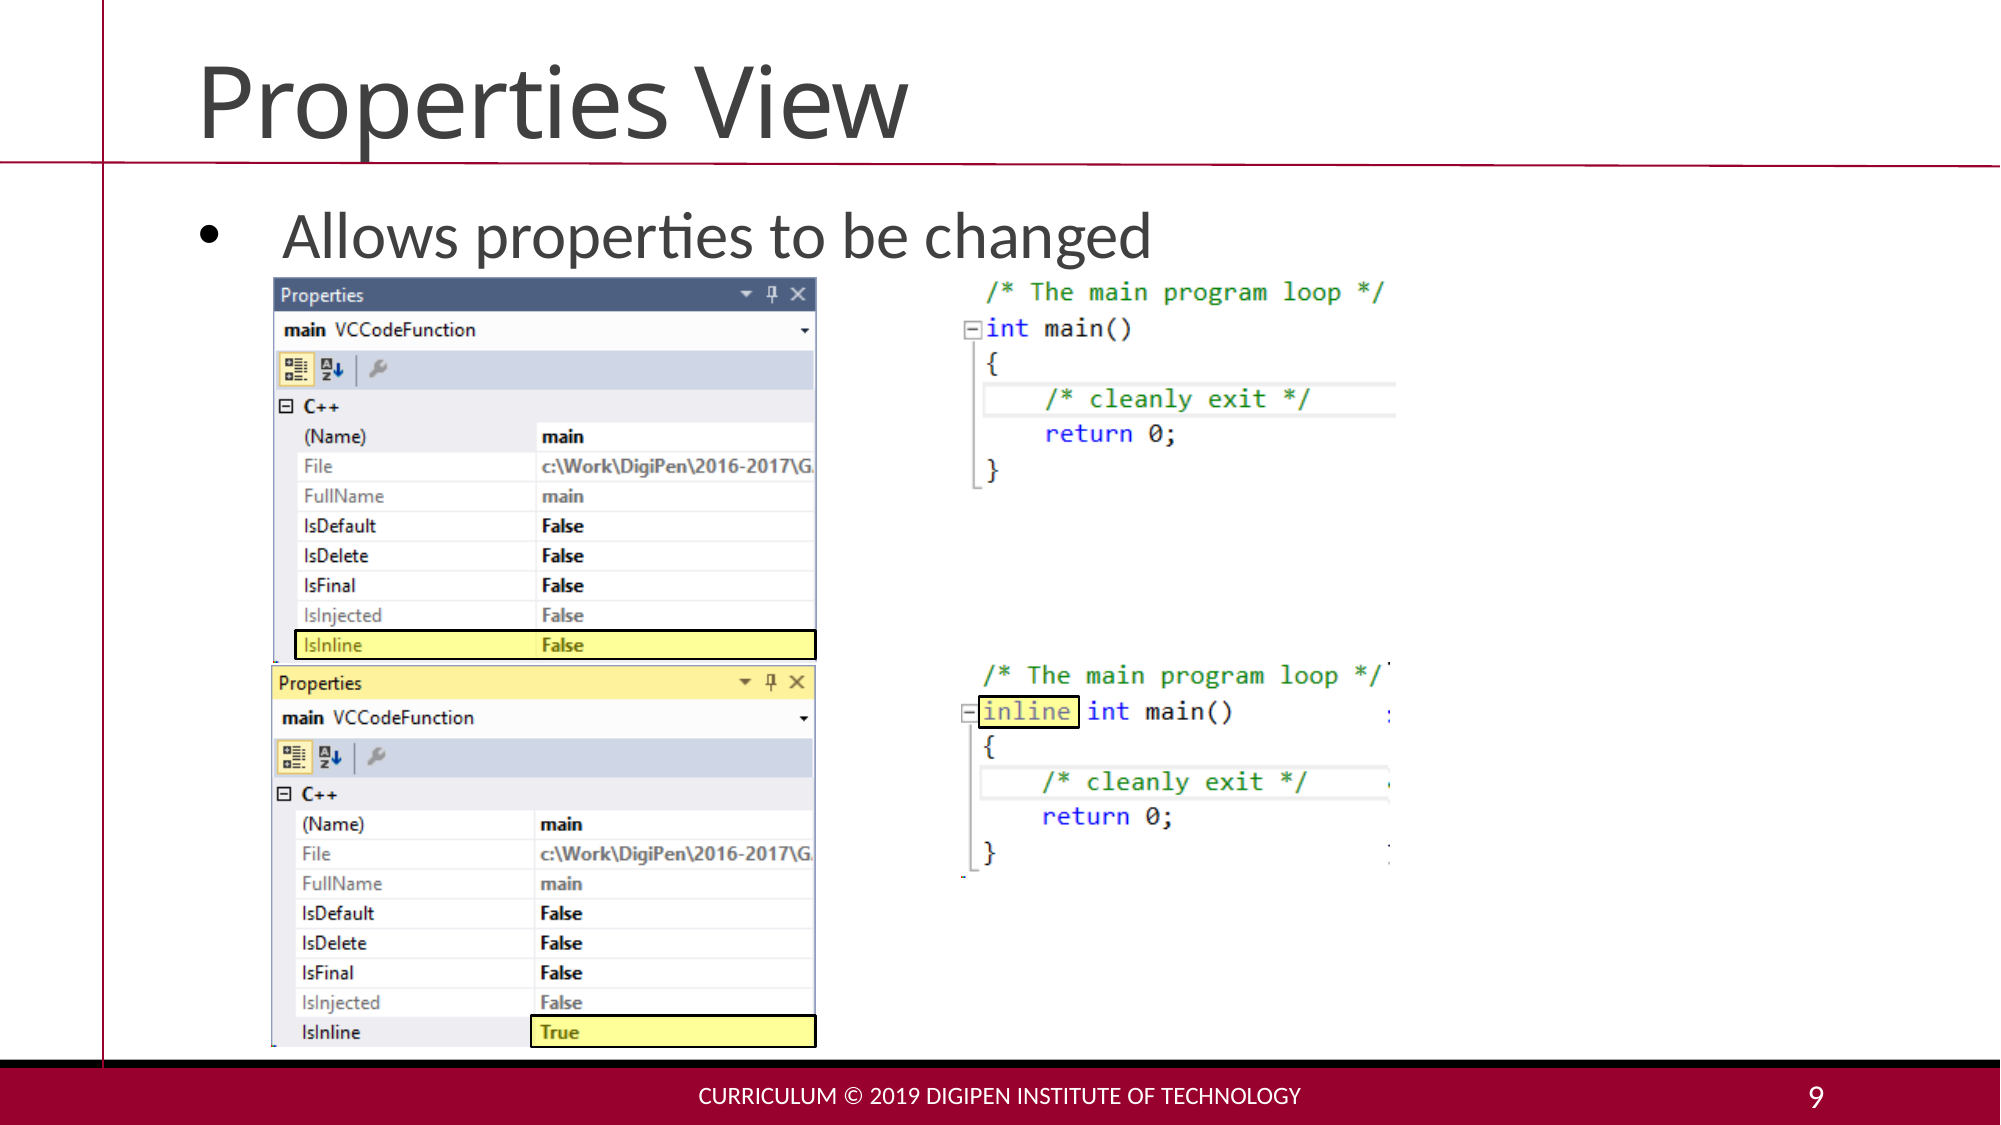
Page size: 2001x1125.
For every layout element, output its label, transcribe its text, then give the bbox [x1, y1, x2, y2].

title Properties View [180, 24, 1830, 167]
picture [271, 665, 816, 1048]
list Allows properties to be changed [180, 193, 1830, 1065]
picture [960, 277, 1397, 495]
picture [272, 277, 818, 663]
picture [960, 661, 1391, 879]
footer Curriculum © 2019 DigiPen Institute of Technology [604, 1064, 1396, 1125]
slide_number 9 [1624, 1064, 1840, 1125]
